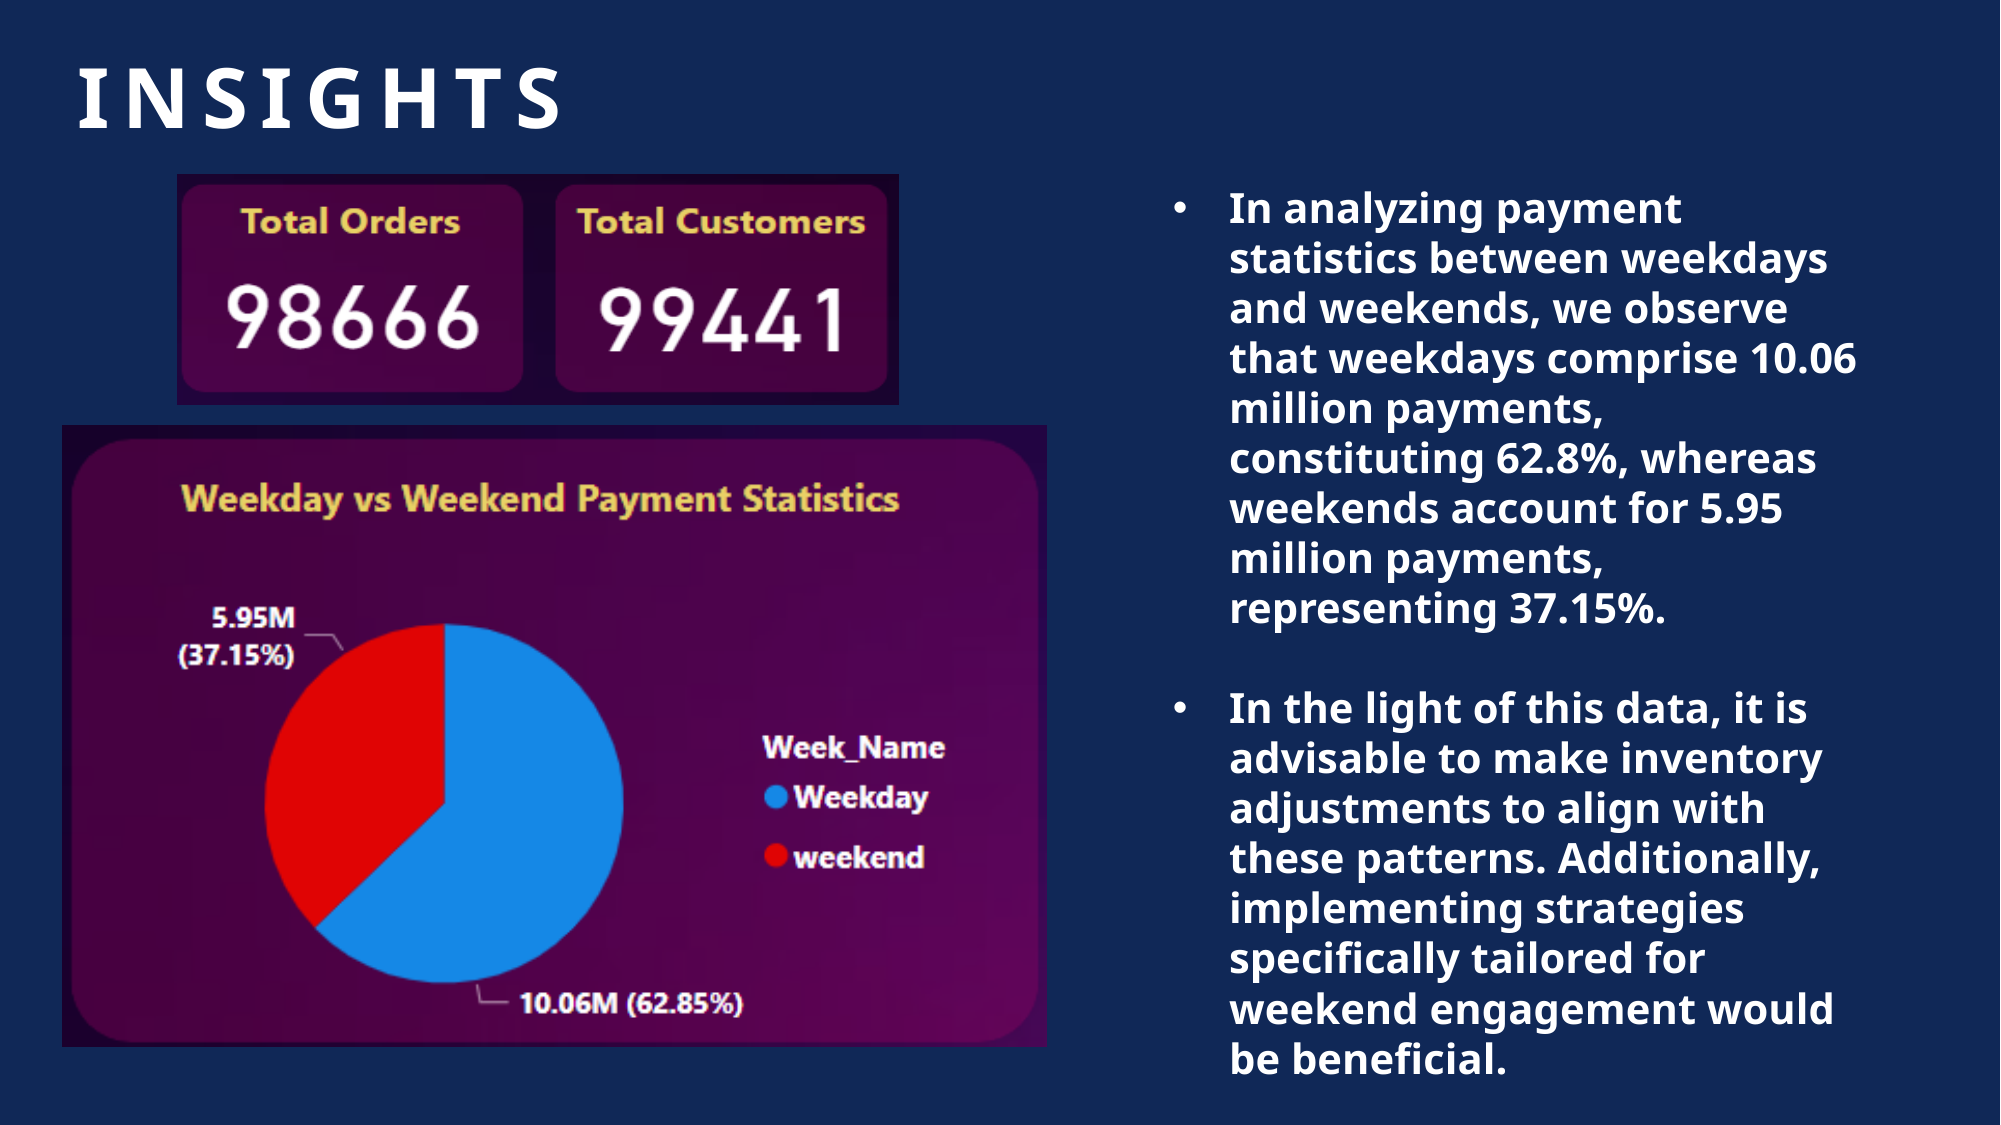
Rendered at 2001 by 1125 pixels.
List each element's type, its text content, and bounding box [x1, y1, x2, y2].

title insights [62, 28, 1519, 154]
picture [62, 425, 1047, 1048]
text_box In analyzing payment statistics between weekdays and weekends, we observe that weekdays comprise 10.06 million payments, constituting 62.8%, whereas weekends account for 5.95 million payments, representing 37.15%. In the light of this data, it is advisable to make inventory adjustments to align with these patterns. Additionally, implementing strategies specifically tailored for weekend engagement would be beneficial. [1158, 174, 1880, 1090]
picture [177, 174, 899, 405]
